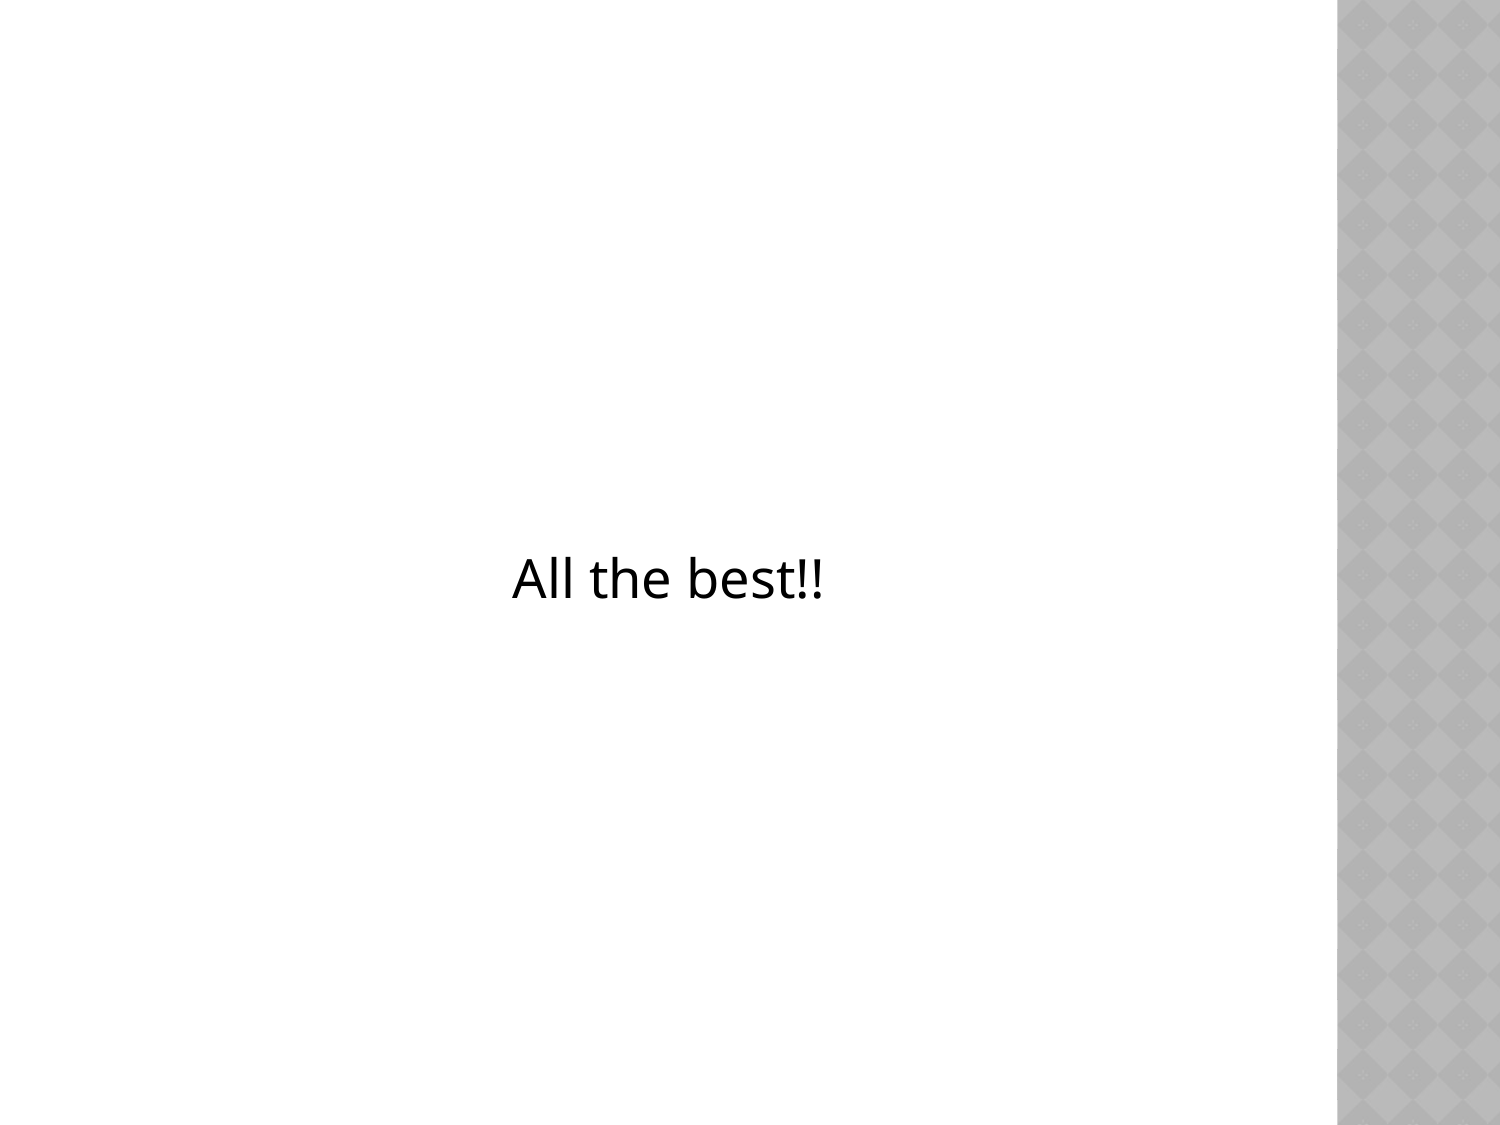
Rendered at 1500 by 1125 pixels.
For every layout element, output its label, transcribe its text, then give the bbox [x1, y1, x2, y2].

list All the best!! [75, 537, 1263, 1059]
